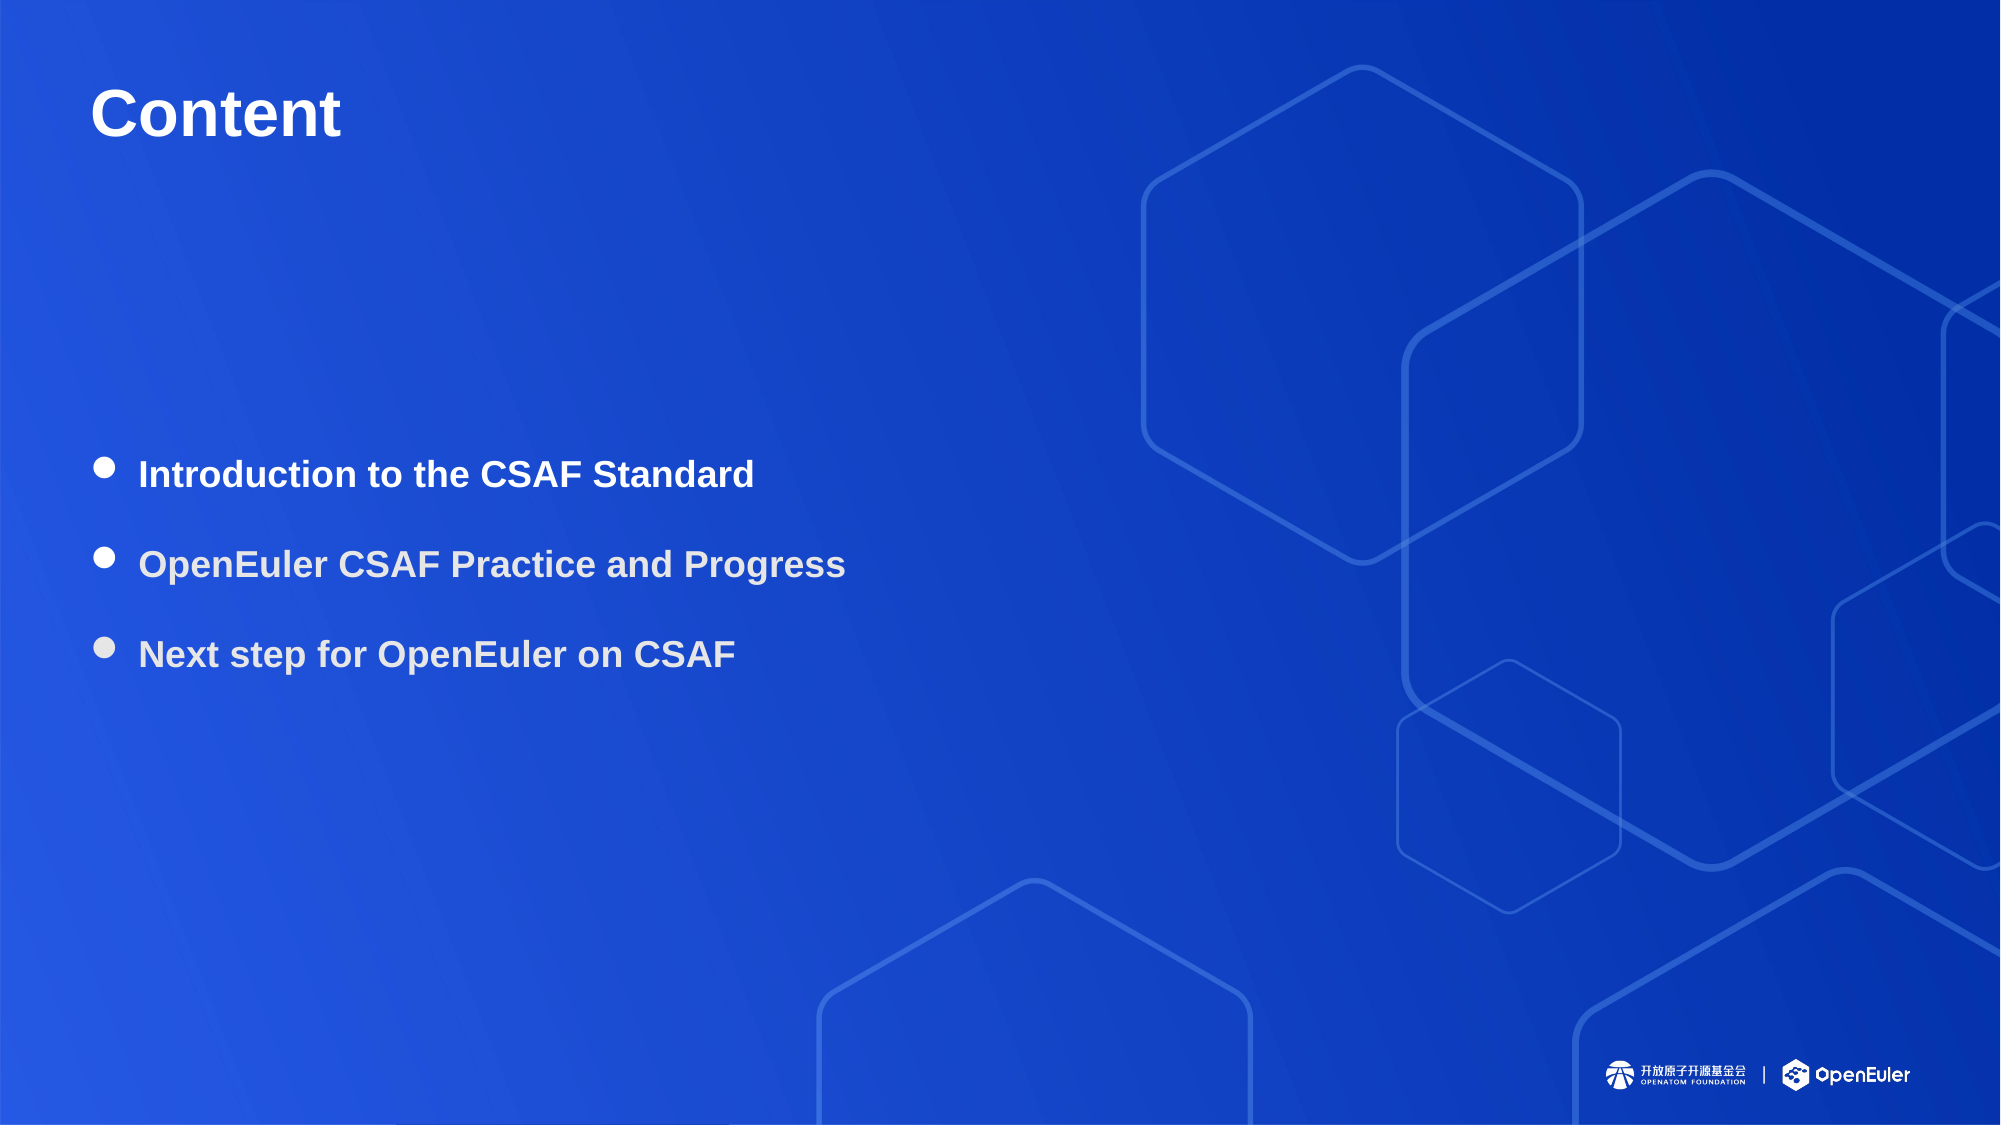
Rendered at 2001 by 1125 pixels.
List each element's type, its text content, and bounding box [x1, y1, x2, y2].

title Content [75, 56, 1927, 163]
picture [0, 0, 2001, 1125]
list Introduction to the CSAF Standard OpenEuler CSAF Practice and Progress Next step for OpenEuler on CSAF [75, 397, 1927, 693]
